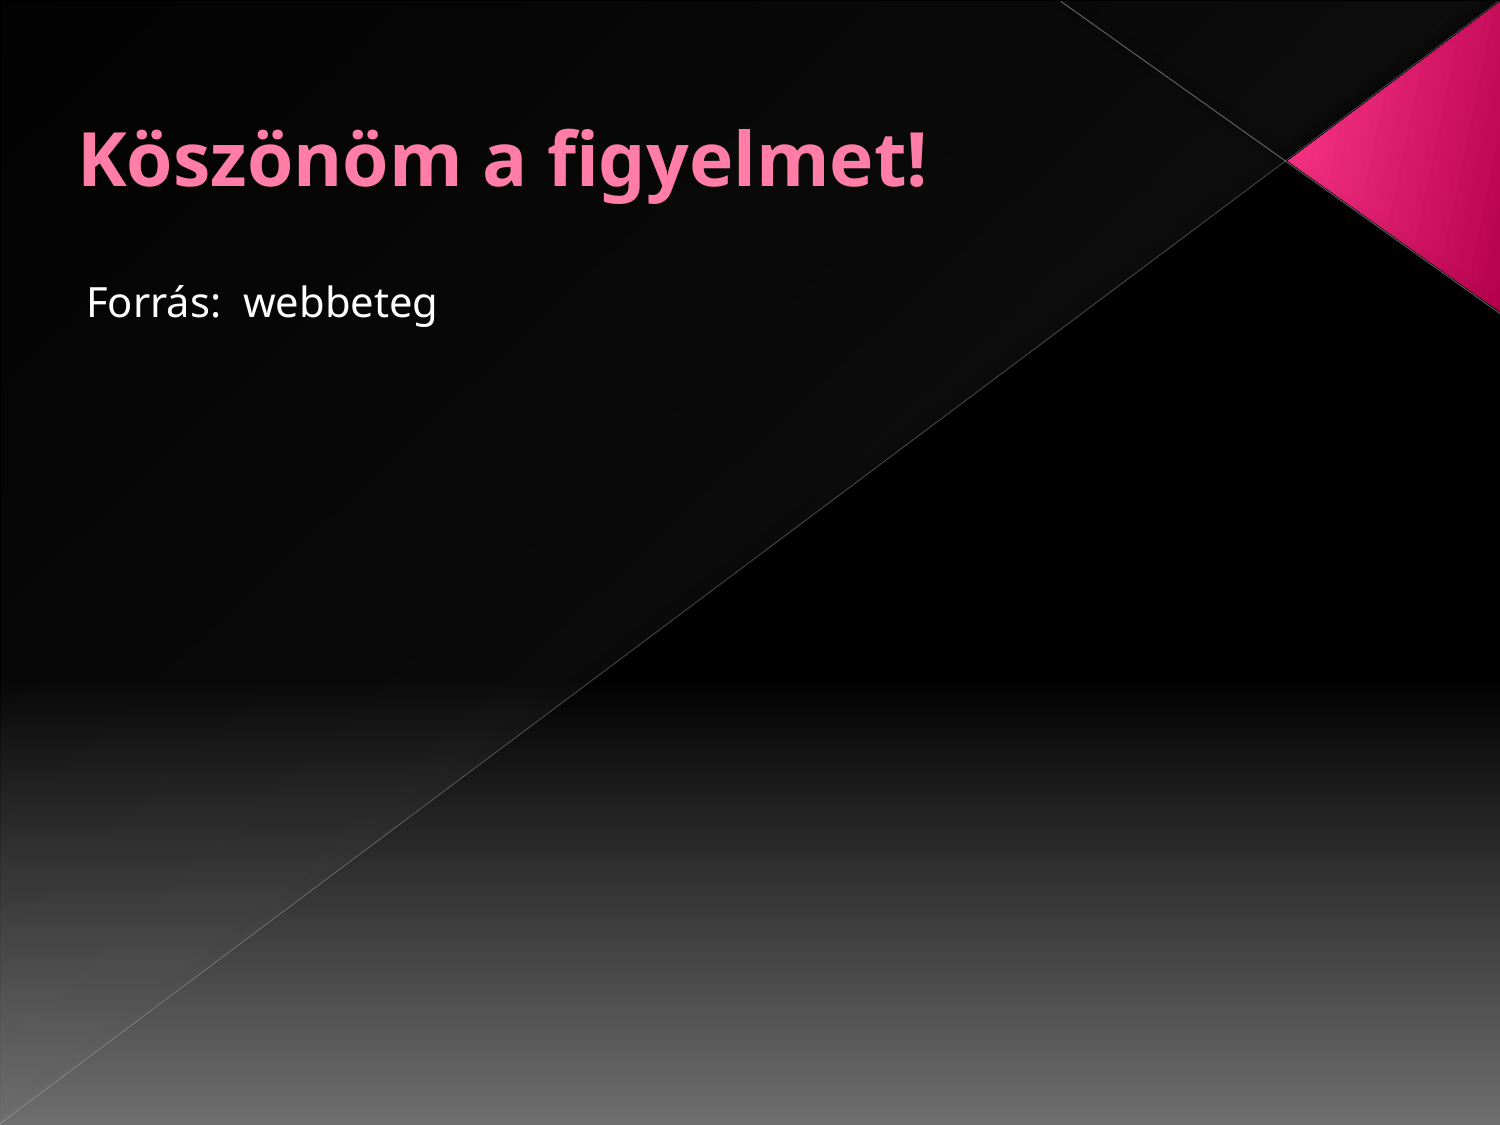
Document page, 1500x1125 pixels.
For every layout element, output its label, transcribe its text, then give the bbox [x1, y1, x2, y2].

list Forrás: webbeteg [62, 267, 700, 643]
title Köszönöm a figyelmet! [62, 44, 1250, 268]
